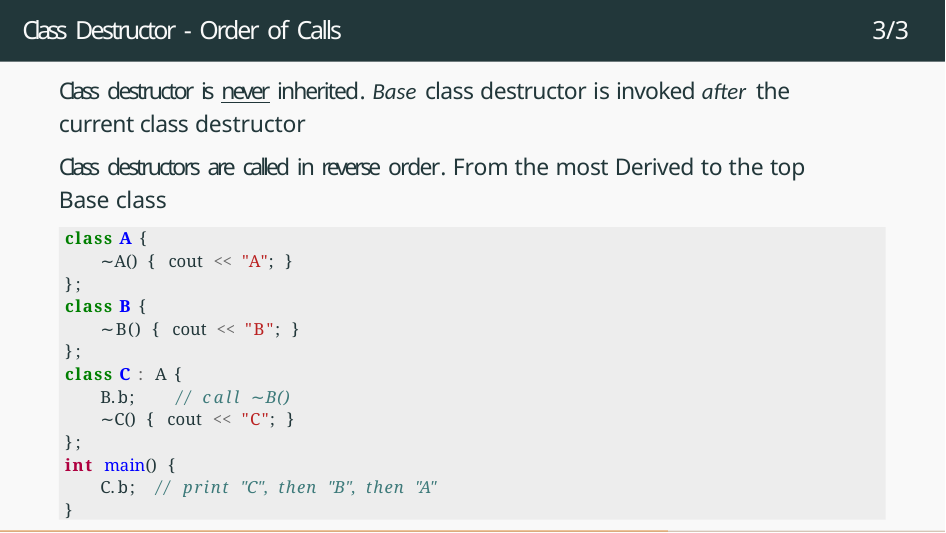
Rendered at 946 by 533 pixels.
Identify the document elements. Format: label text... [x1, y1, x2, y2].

text_box 3/3 [870, 12, 916, 45]
text_box Class destructor is never inherited. Base class destructor is invoked after the current class destructor Class destructors are called in reverse order. From the most Derived to the top Base class [56, 69, 854, 213]
text_box class A { ∼A() { cout << "A"; } }; class B { ∼B() { cout << "B"; } }; class C : A { b; // call ∼B() ∼C() { cout << "C"; } }; int main() { b; // print "C", then "B", then "A" } [58, 227, 886, 520]
title Class Destructor - Order of Calls [20, 12, 399, 104]
